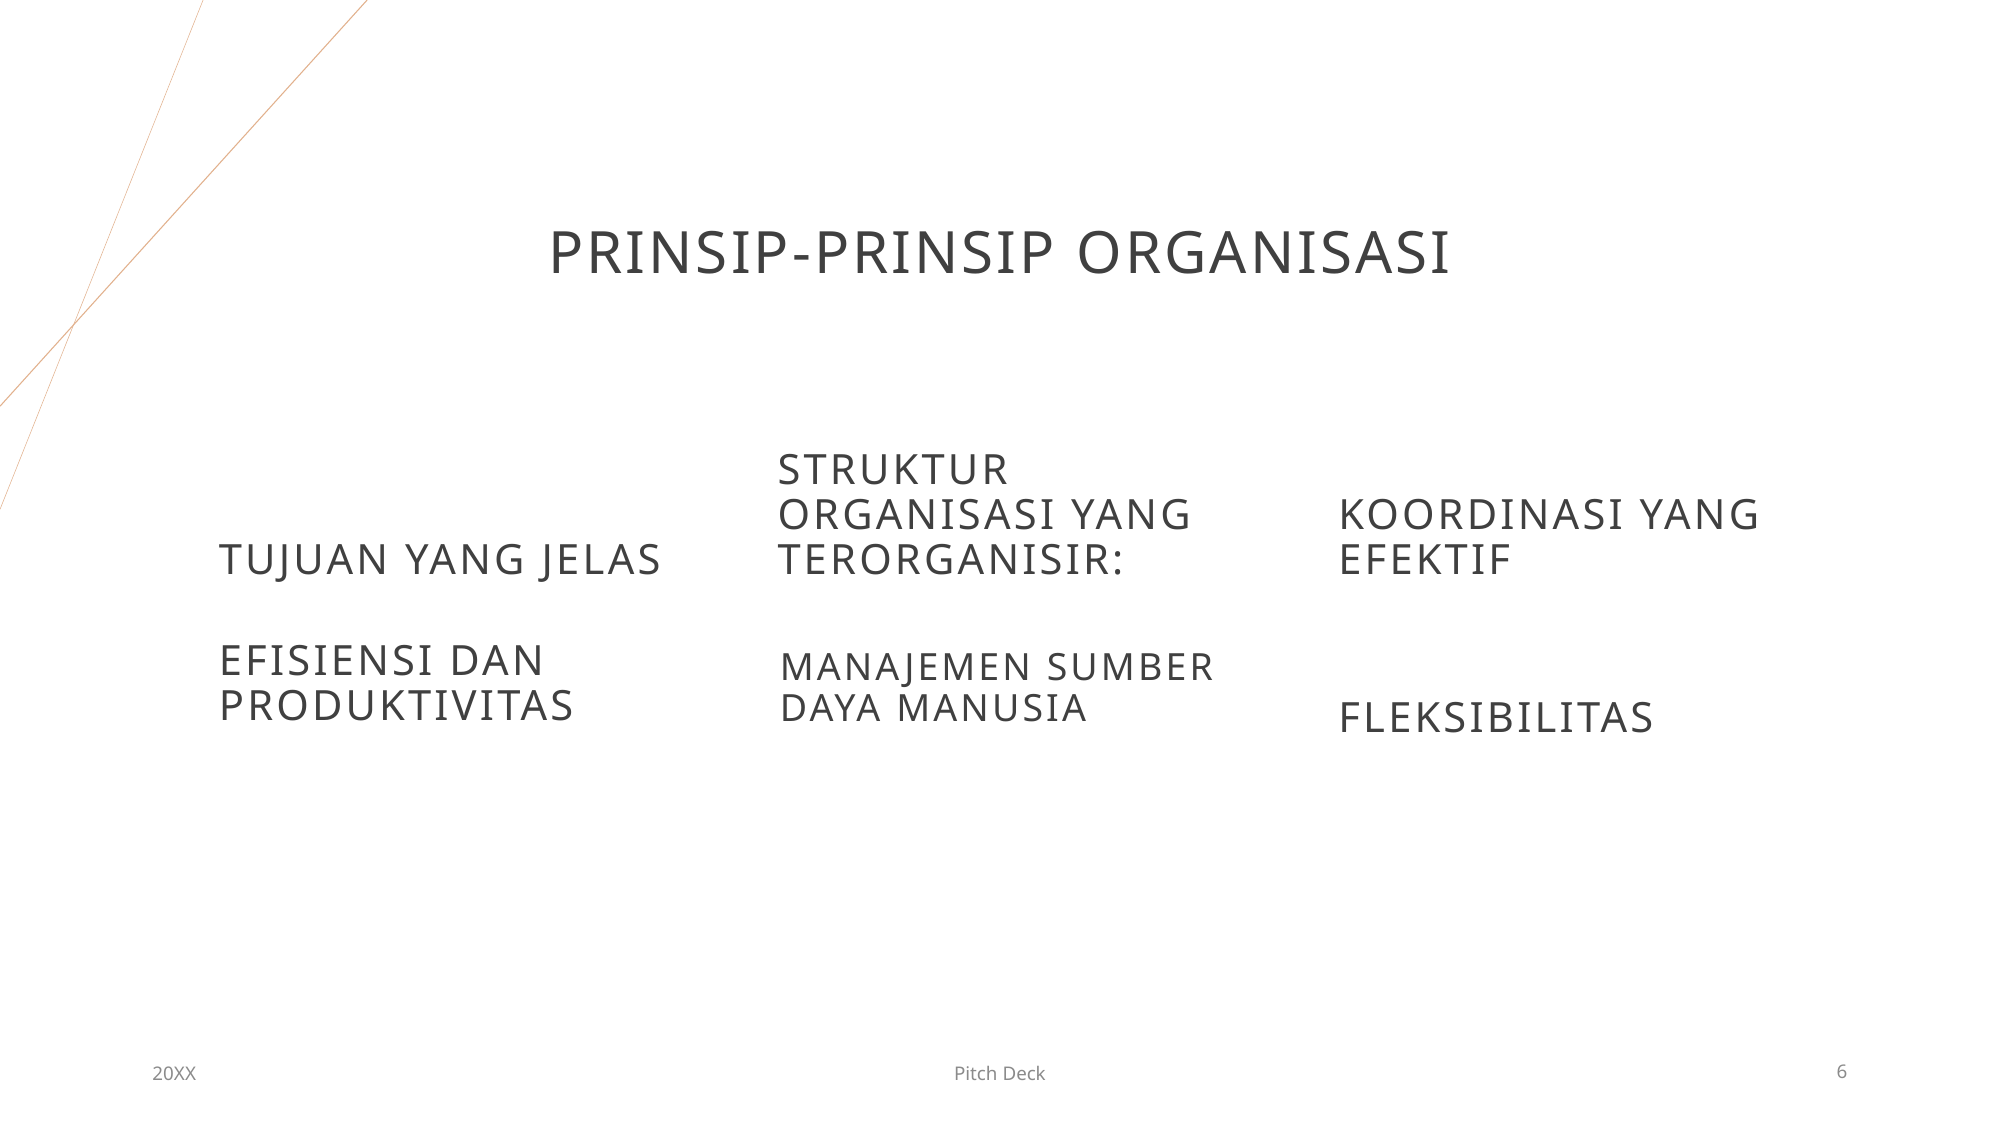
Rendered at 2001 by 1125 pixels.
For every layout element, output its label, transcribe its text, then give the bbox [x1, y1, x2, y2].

text_box Manajemen Sumber Daya Manusia [764, 601, 1238, 737]
list Tujuan yang Jelas [203, 455, 677, 591]
title Prinsip-Prinsip Organisasi [309, 146, 1691, 364]
slide_number 6 [1412, 1042, 1863, 1103]
list Struktur Organisasi yang Terorganisir: [762, 455, 1238, 591]
slide_number 20XX [137, 1042, 588, 1103]
list Koordinasi yang Efektif [1323, 455, 1797, 591]
text_box Fleksibilitas [1323, 613, 1797, 750]
text_box Efisiensi dan Produktivitas [203, 601, 677, 737]
footer Pitch Deck [662, 1042, 1338, 1103]
